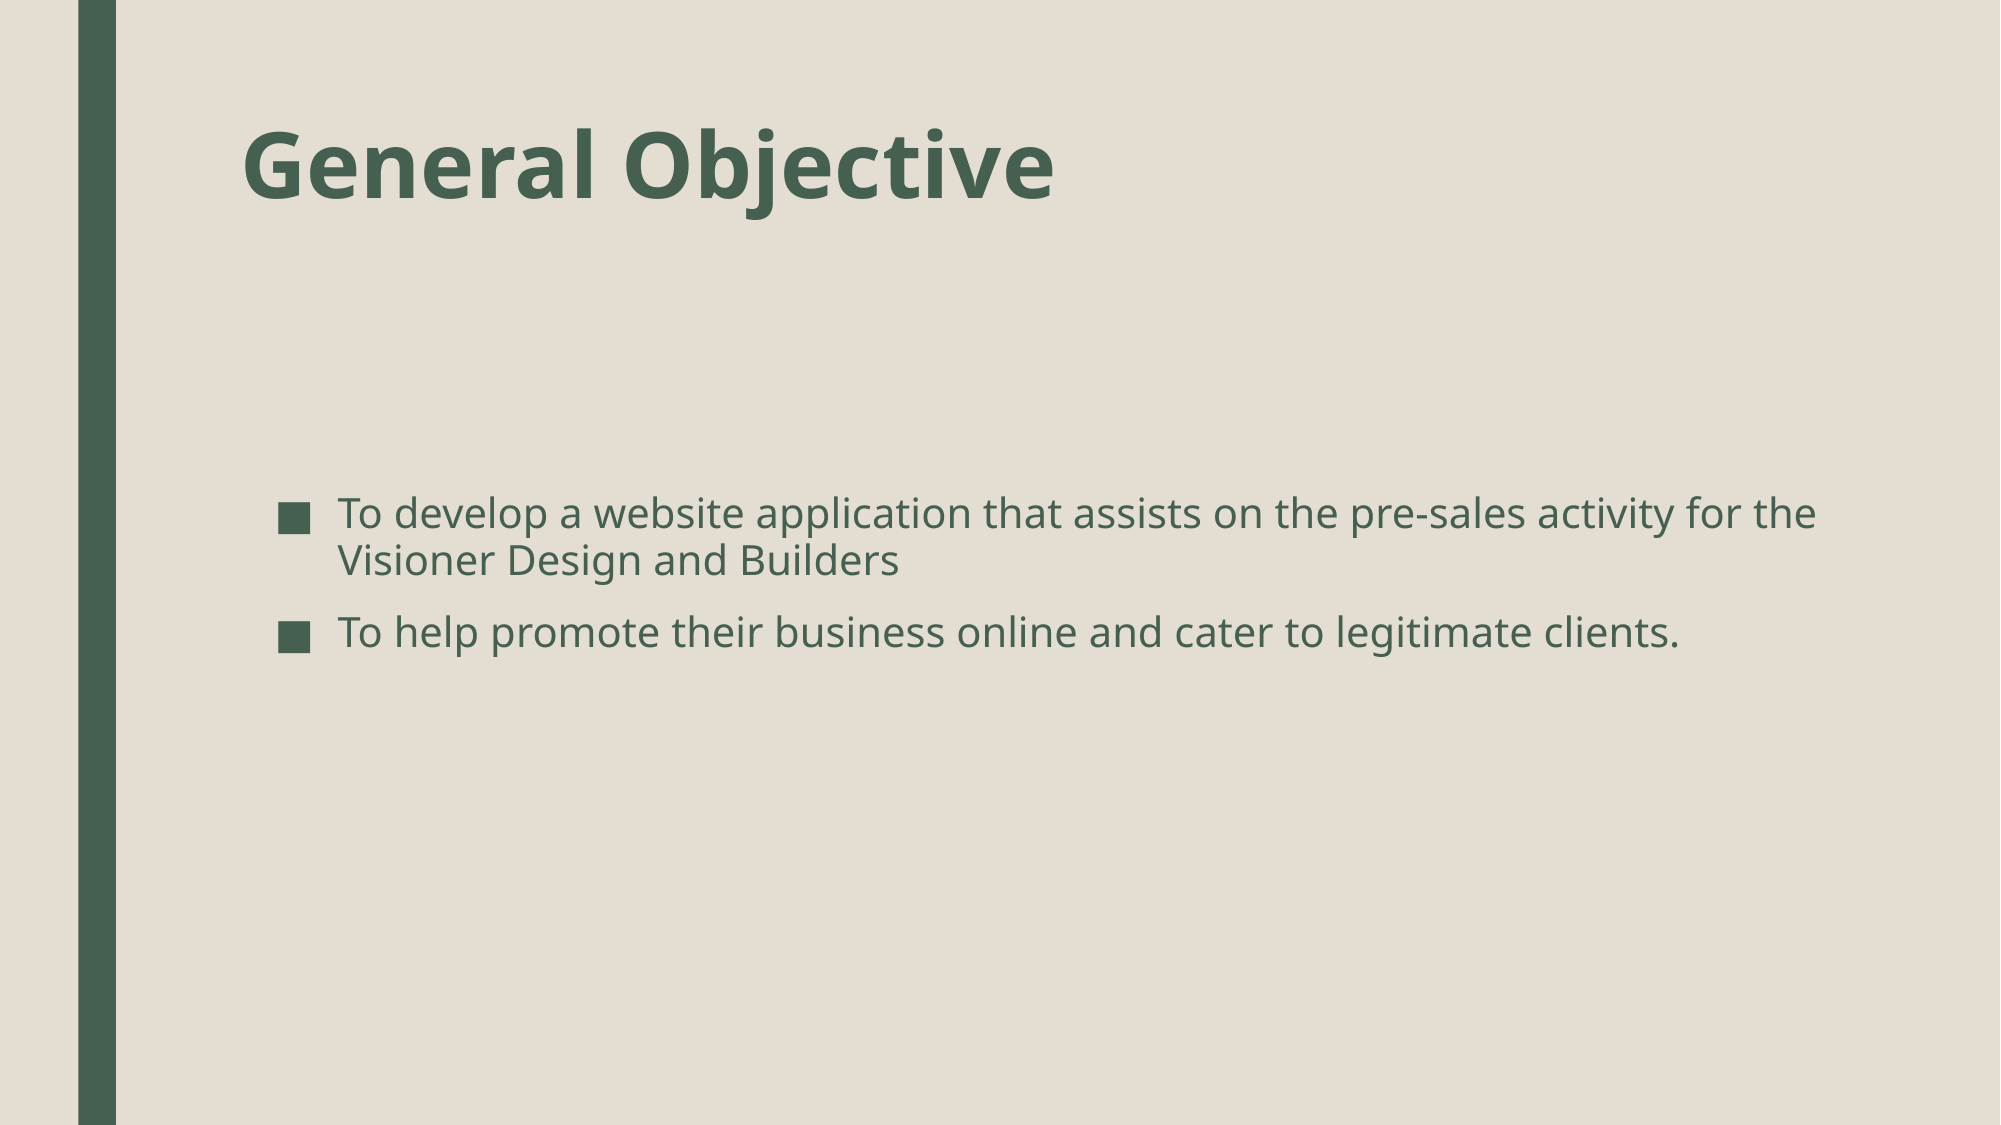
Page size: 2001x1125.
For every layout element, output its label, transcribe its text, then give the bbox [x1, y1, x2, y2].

list To develop a website application that assists on the pre-sales activity for the Visioner Design and Builders To help promote their business online and cater to legitimate clients. [259, 483, 1835, 1072]
title General Objective [225, 112, 1800, 357]
